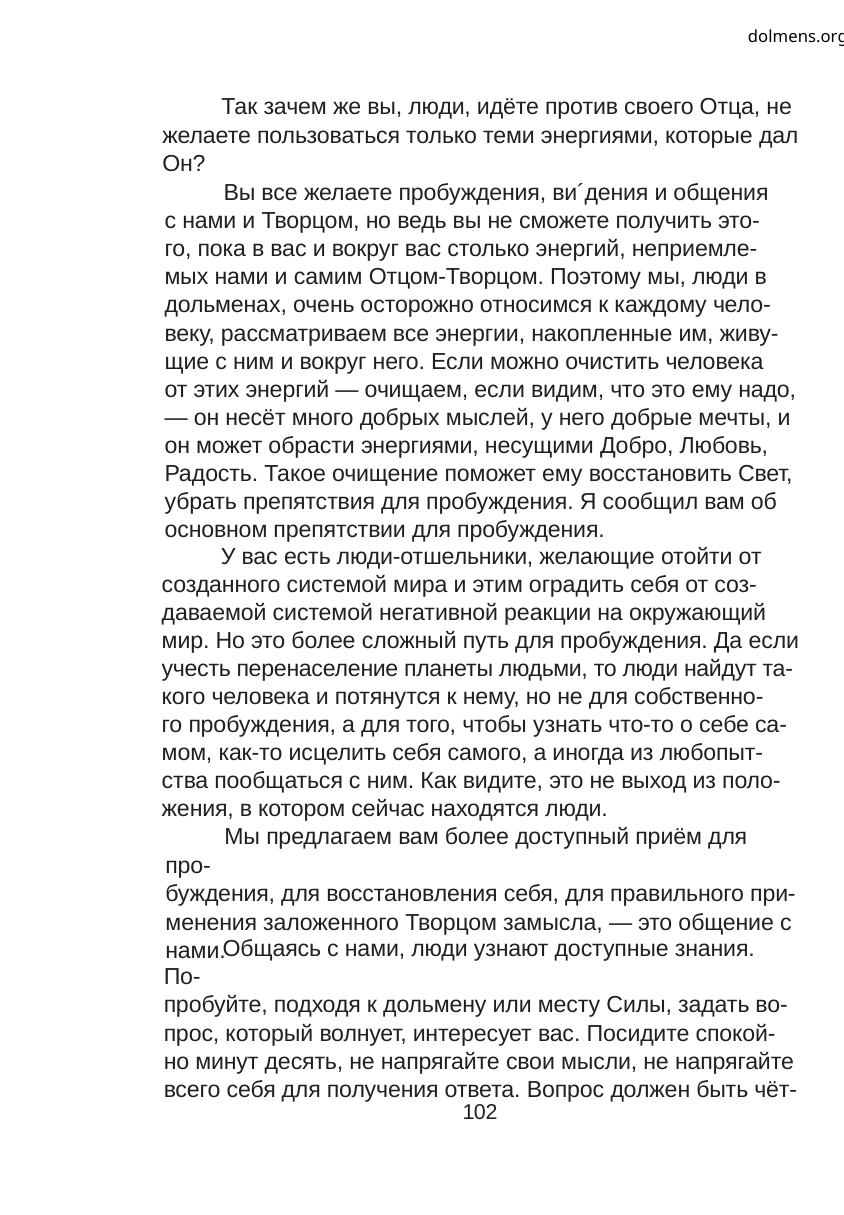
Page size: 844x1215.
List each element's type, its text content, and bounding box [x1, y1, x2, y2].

text_box Так зачем же вы, люди, идёте против своего Отца, не желаете пользоваться только теми энергиями, которые дал Он? [162, 91, 799, 204]
text_box Мы предлагаем вам более доступный приём для про- буждения, для восстановления себя, для правильного при- менения заложенного Творцом замысла, — это общение с нами. [165, 820, 796, 933]
text_box Вы все желаете пробуждения, ви´дения и общения с нами и Творцом, но ведь вы не сможете получить это- го, пока в вас и вокруг вас столько энергий, неприемле- мых нами и самим Отцом-Творцом. Поэтому мы, люди в дольменах, очень осторожно относимся к каждому чело- веку, рассматриваем все энергии, накопленные им, живу- щие с ним и вокруг него. Если можно очистить человека от этих энергий — очищаем, если видим, что это ему надо, — он несёт много добрых мыслей, у него добрые мечты, и он может обрасти энергиями, несущими Добро, Любовь, Радость. Такое очищение поможет ему восстановить Свет, убрать препятствия для пробуждения. Я сообщил вам об основном препятствии для пробуждения. [164, 177, 796, 541]
text_box У вас есть люди-отшельники, желающие отойти от созданного системой мира и этим оградить себя от соз- даваемой системой негативной реакции на окружающий мир. Но это более сложный путь для пробуждения. Да если учесть перенаселение планеты людьми, то люди найдут та- кого человека и потянутся к нему, но не для собственно- го пробуждения, а для того, чтобы узнать что-то о себе са- мом, как-то исцелить себя самого, а иногда из любопыт- ства пообщаться с ним. Как видите, это не выход из поло- жения, в котором сейчас находятся люди. [161, 541, 799, 849]
text_box Общаясь с нами, люди узнают доступные знания. По- пробуйте, подходя к дольмену или месту Силы, задать во- прос, который волнует, интересует вас. Посидите спокой- но минут десять, не напрягайте свои мысли, не напрягайте всего себя для получения ответа. Вопрос должен быть чёт- [163, 933, 797, 1102]
text_box dolmens.org [747, 27, 844, 66]
text_box 102 [462, 1097, 498, 1151]
